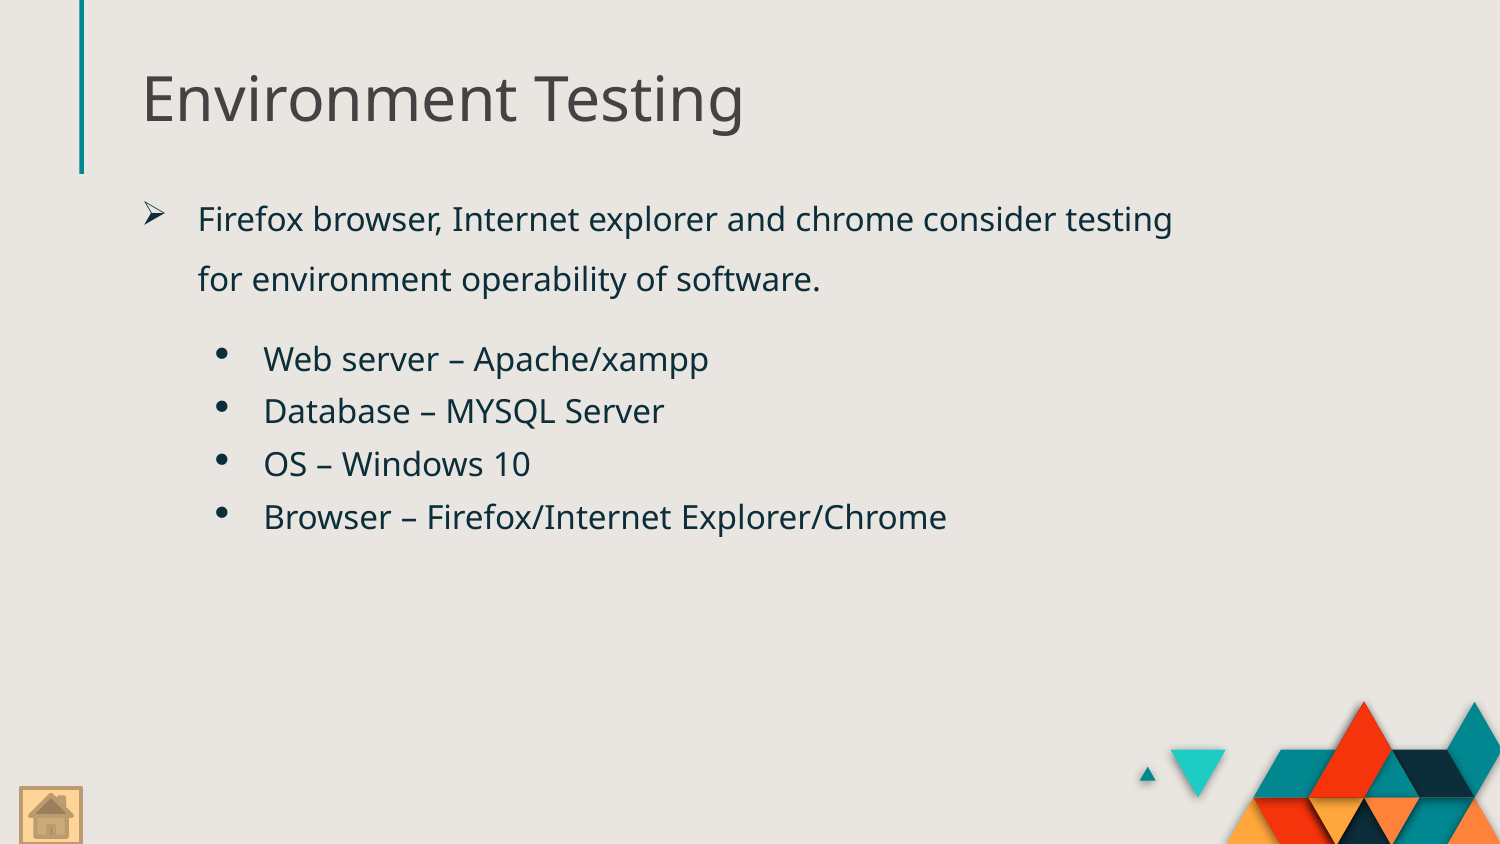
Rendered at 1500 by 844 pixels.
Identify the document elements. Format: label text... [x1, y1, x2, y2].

title Environment Testing [126, 53, 859, 149]
subtitle Firefox browser, Internet explorer and chrome consider testing for environment operability of software. Web server – Apache/xampp Database – MYSQL Server OS – Windows 10 Browser – Firefox/Internet Explorer/Chrome [126, 162, 1384, 756]
text_box [19, 786, 83, 844]
